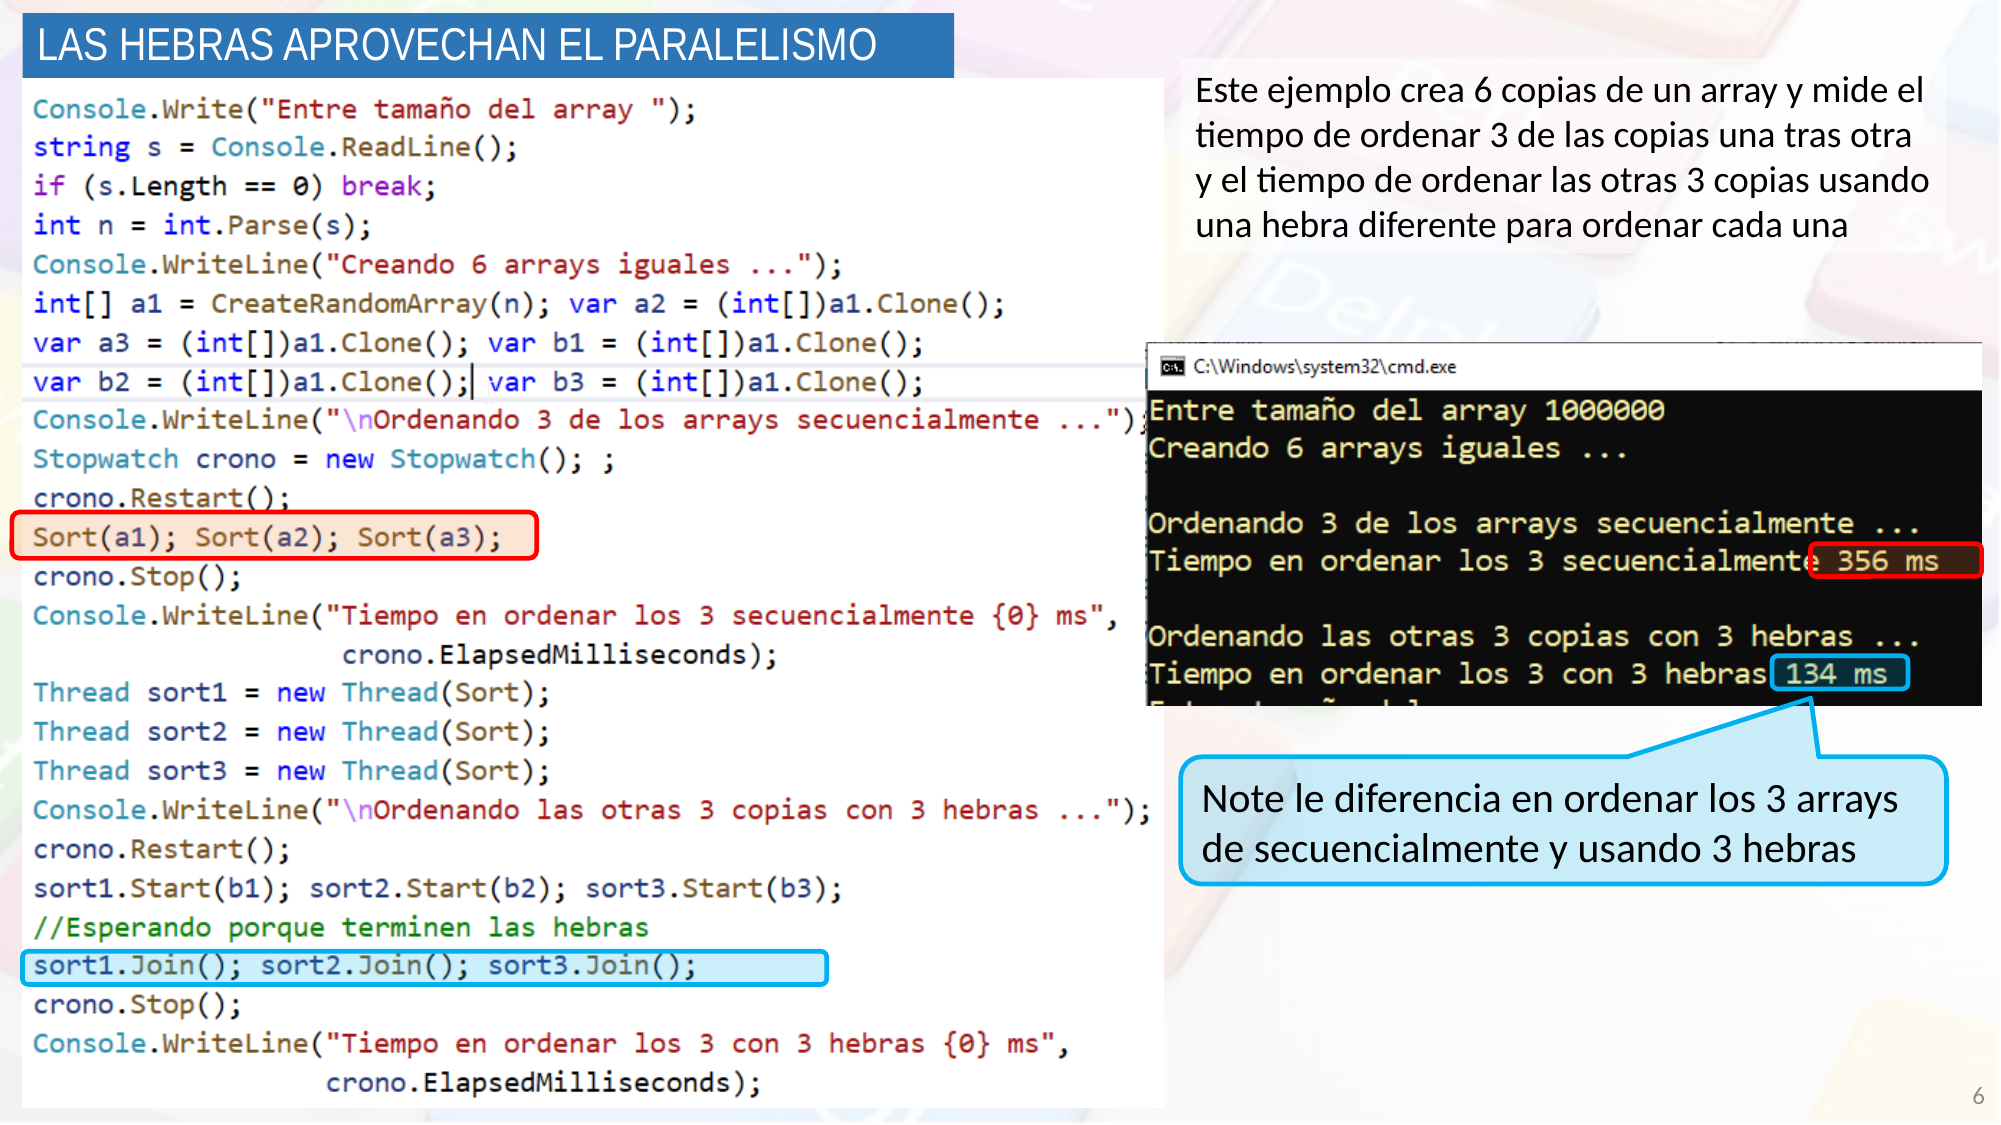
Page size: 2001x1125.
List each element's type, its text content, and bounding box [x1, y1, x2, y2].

title Las hebras aprovechan el paralelismo [22, 13, 955, 78]
text_box Note le diferencia en ordenar los 3 arrays de secuencialmente y usando 3 hebras [1180, 706, 1947, 885]
picture [26, 954, 824, 981]
text_box Este ejemplo crea 6 copias de un array y mide el tiempo de ordenar 3 de las copias una tras otra y el tiempo de ordenar las otras 3 copias usando una hebra diferente para ordenar cada una [1180, 58, 1947, 253]
slide_number 6 [1929, 1065, 2000, 1125]
picture [22, 78, 1982, 1108]
text_box [11, 512, 22, 559]
